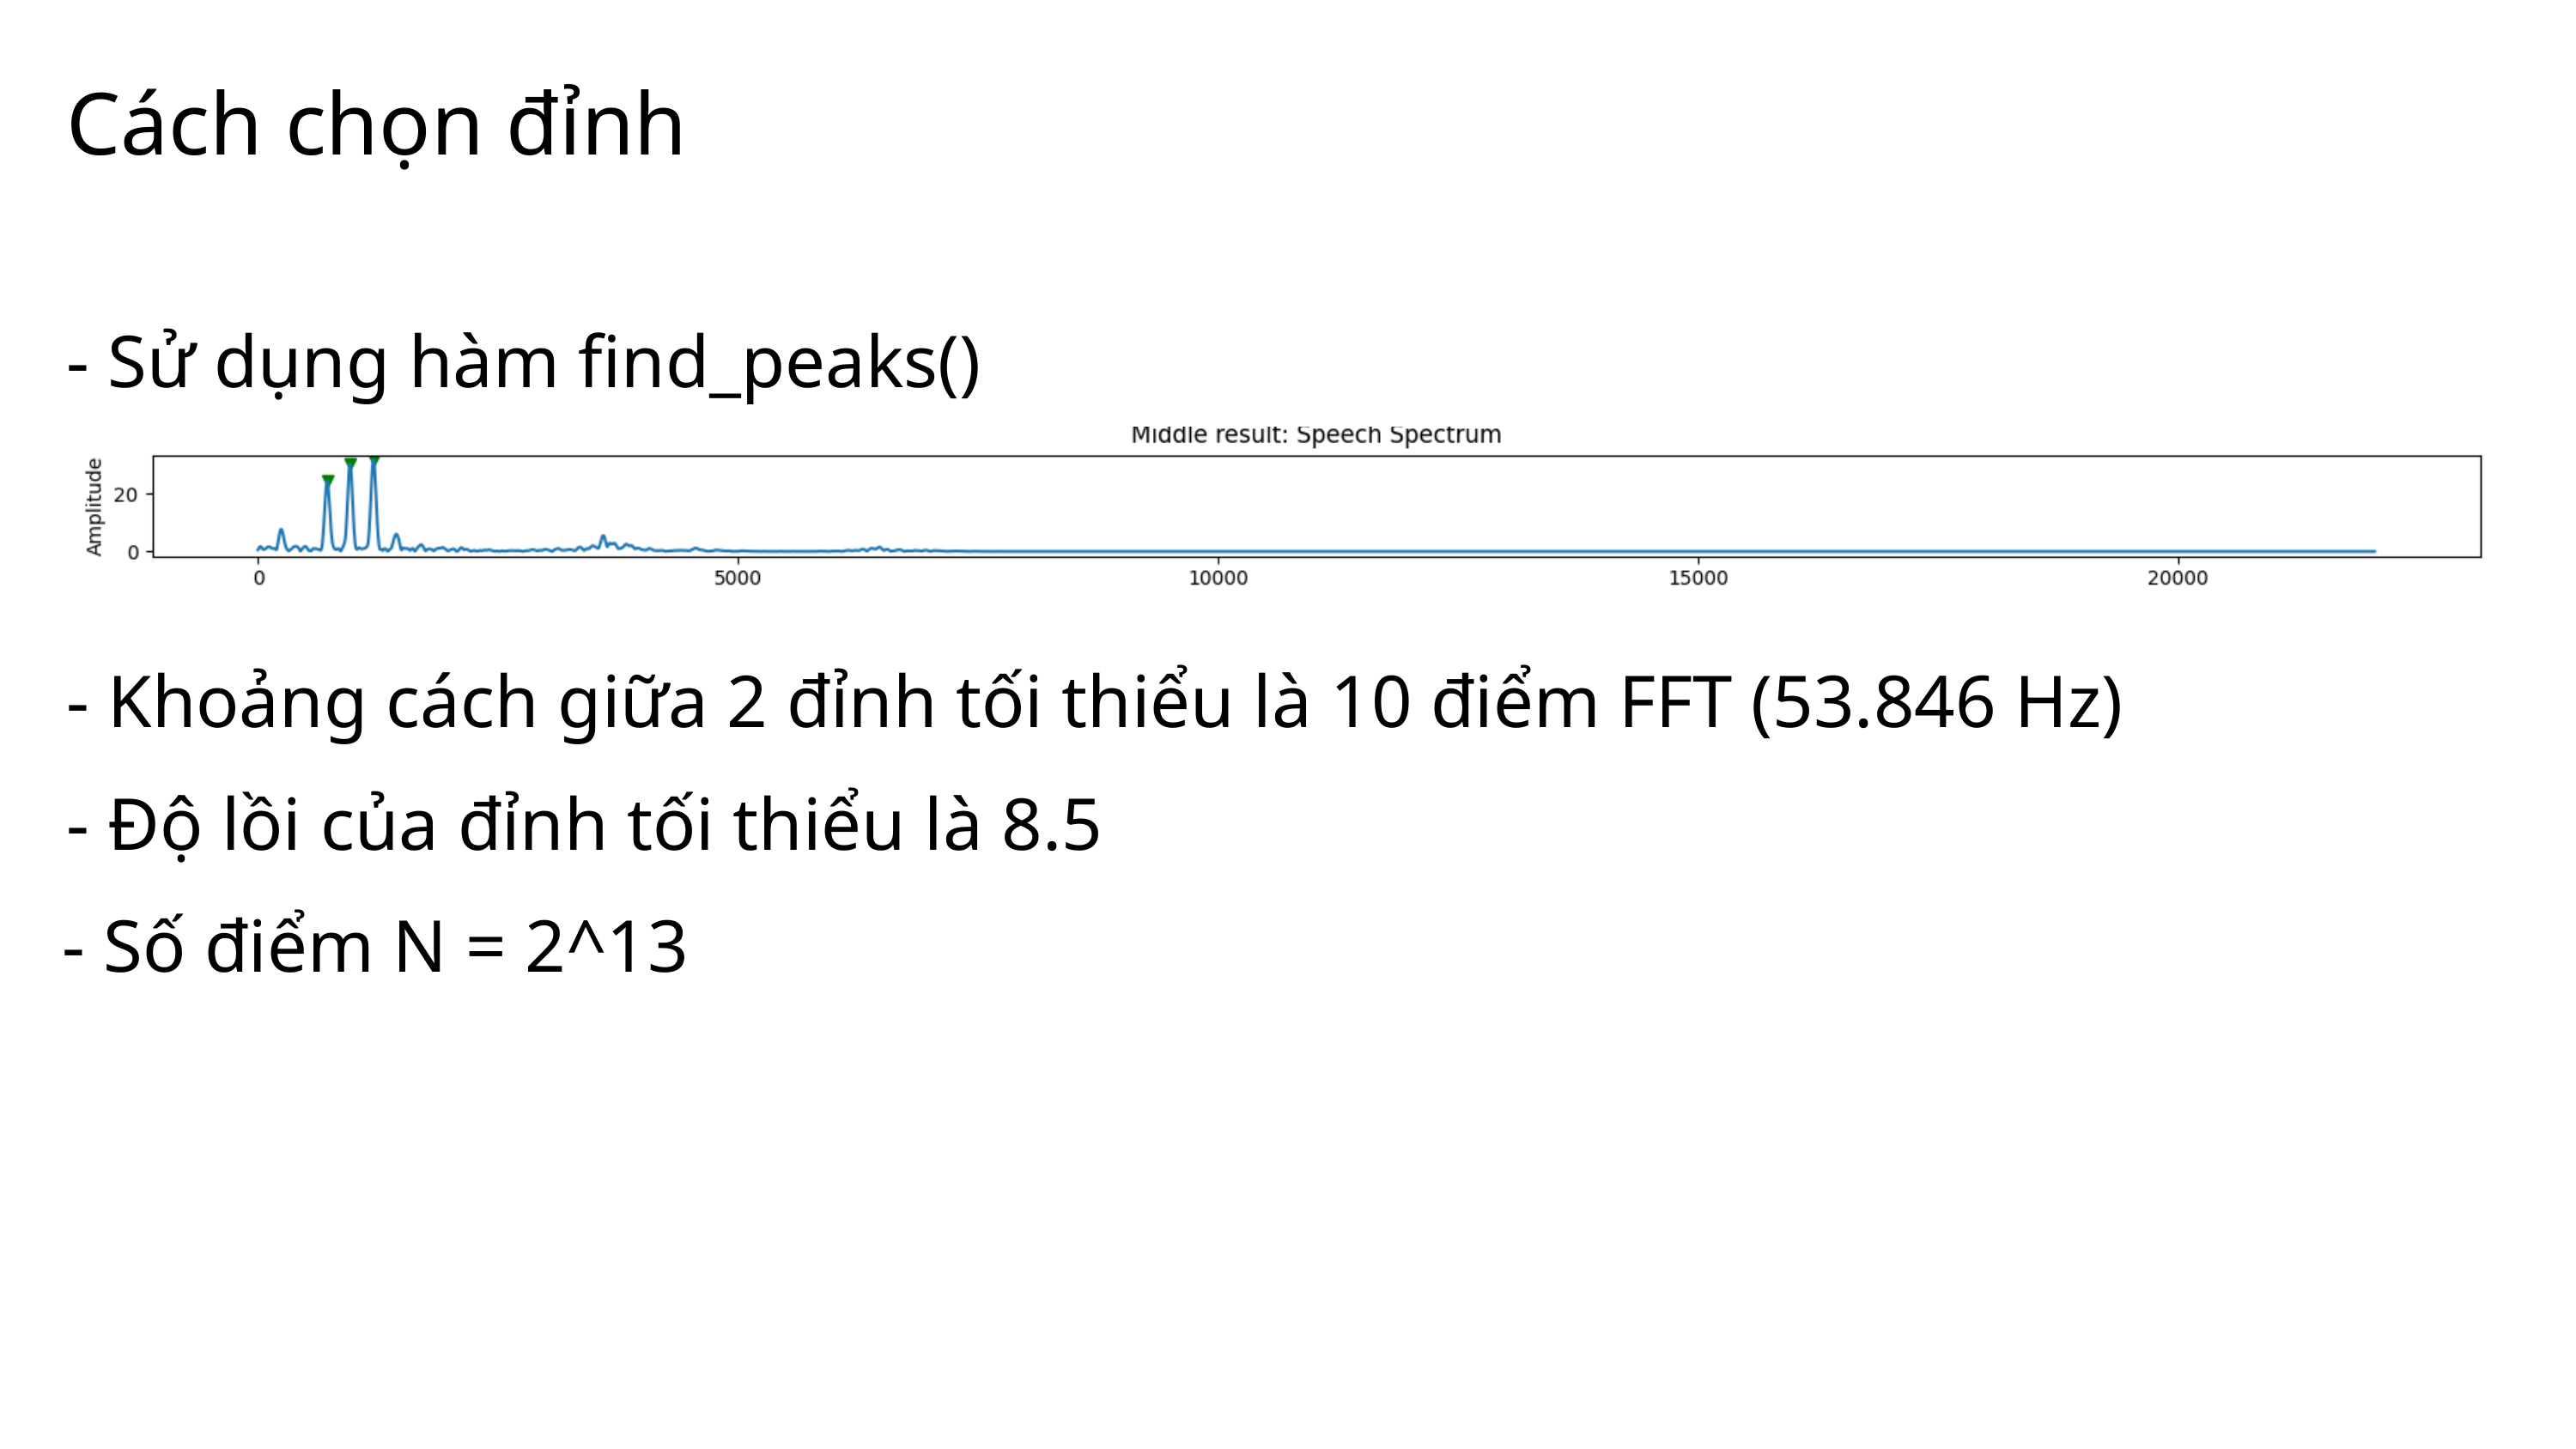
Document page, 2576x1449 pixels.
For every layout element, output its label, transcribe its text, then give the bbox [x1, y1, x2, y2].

text_box - Số điểm N = 2^13 [62, 886, 2503, 986]
text_box Cách chọn đỉnh [66, 52, 2507, 173]
picture [66, 427, 2507, 596]
text_box - Khoảng cách giữa 2 đỉnh tối thiểu là 10 điểm FFT (53.846 Hz) [66, 641, 2507, 743]
text_box - Sử dụng hàm find_peaks() [66, 301, 2507, 402]
text_box - Độ lồi của đỉnh tối thiểu là 8.5 [66, 763, 2507, 864]
